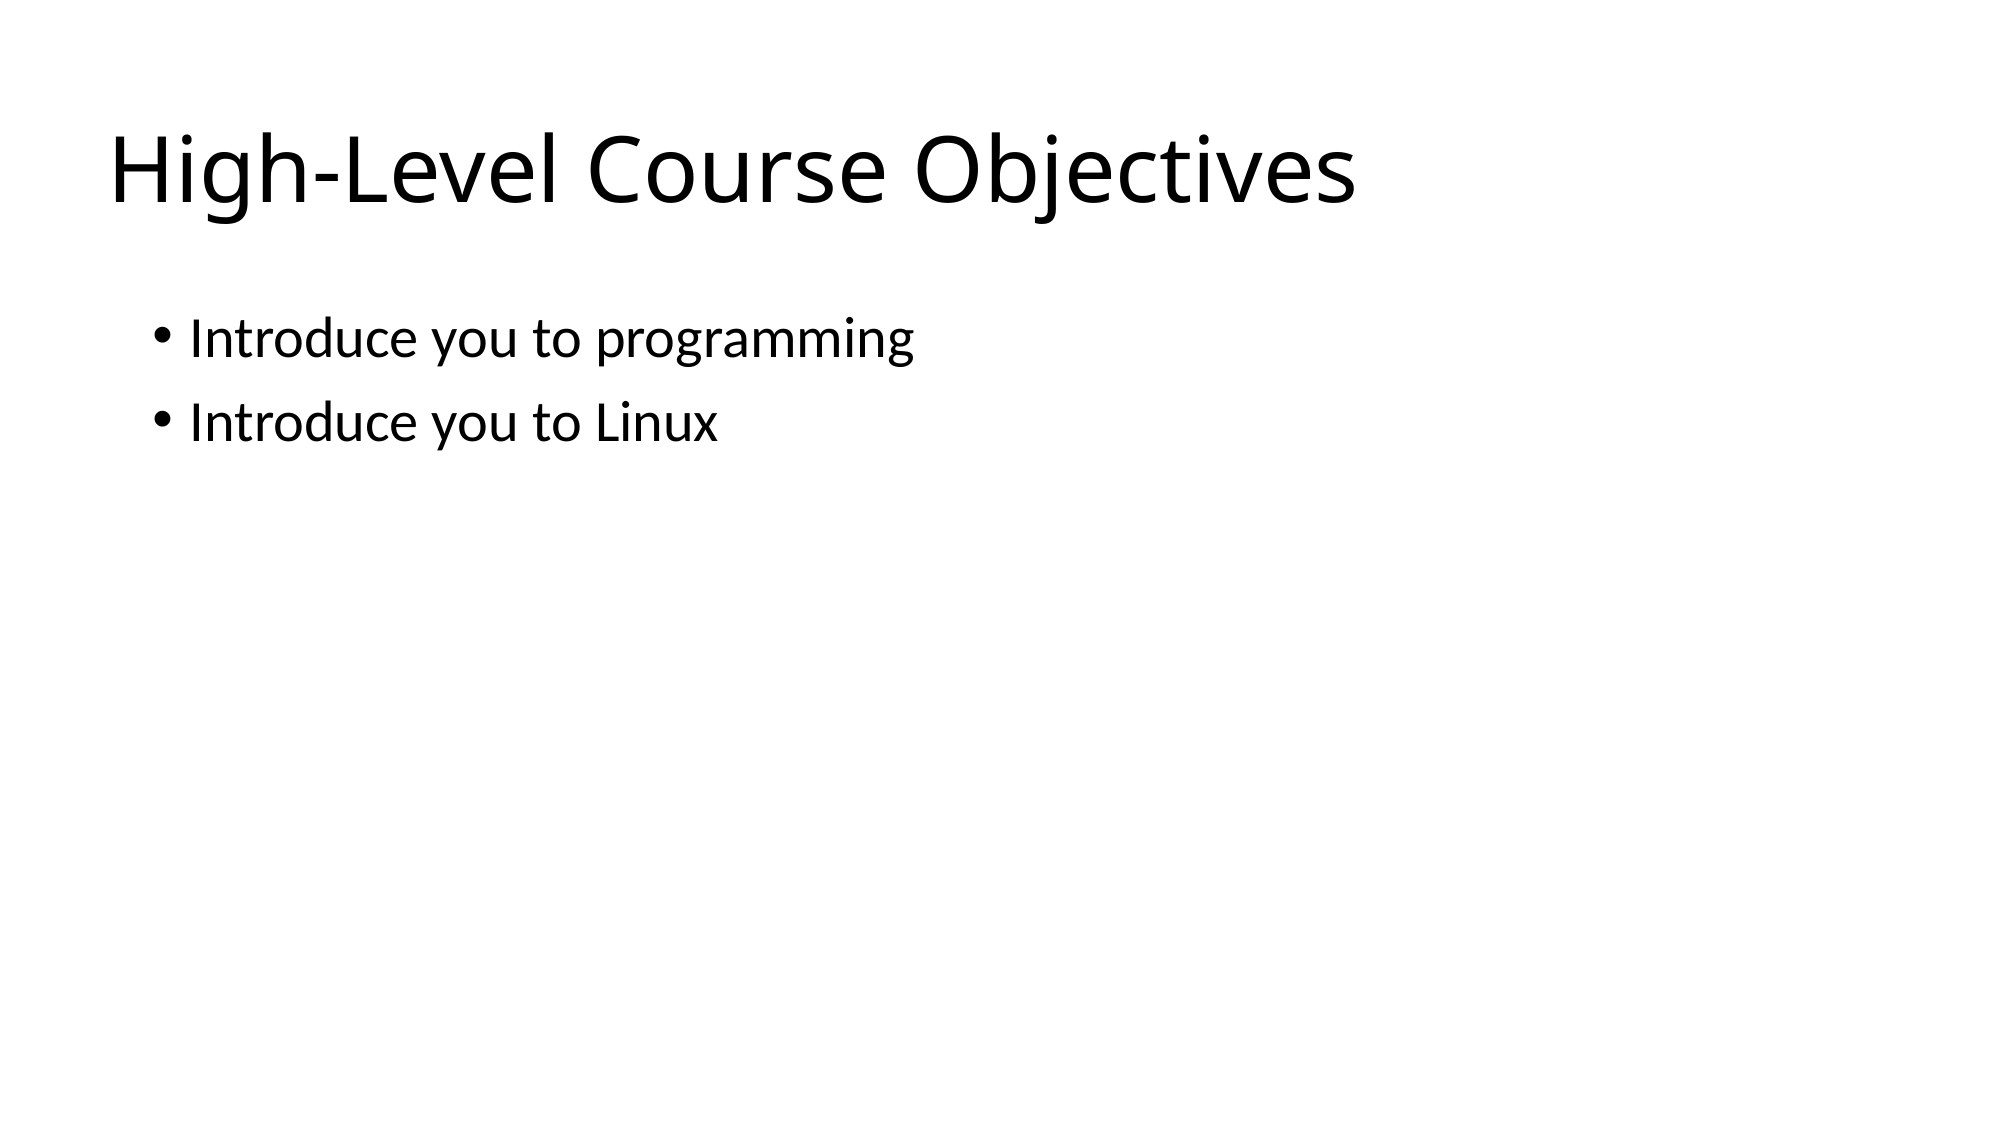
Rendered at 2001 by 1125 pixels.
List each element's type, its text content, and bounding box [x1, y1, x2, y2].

list Introduce you to programming Introduce you to Linux [137, 299, 1863, 1014]
title High-Level Course Objectives [92, 59, 1863, 286]
